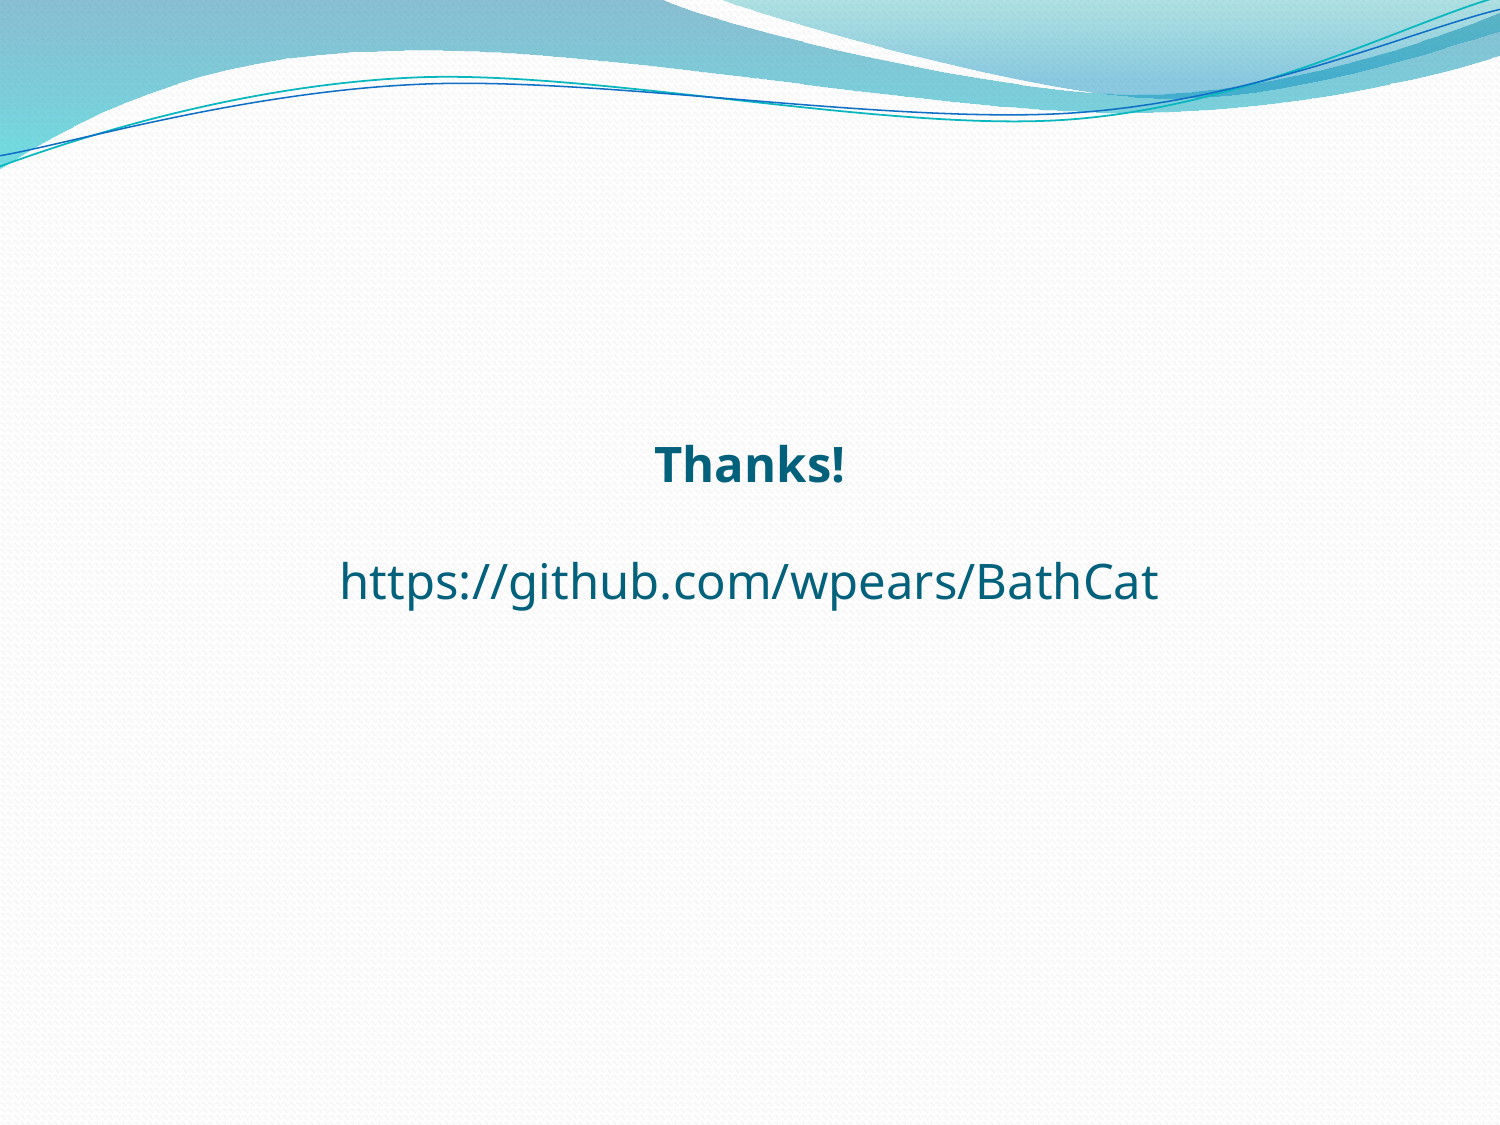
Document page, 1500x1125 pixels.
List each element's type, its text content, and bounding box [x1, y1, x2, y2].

title Thanks! https://github.com/wpears/BathCat [75, 425, 1425, 610]
